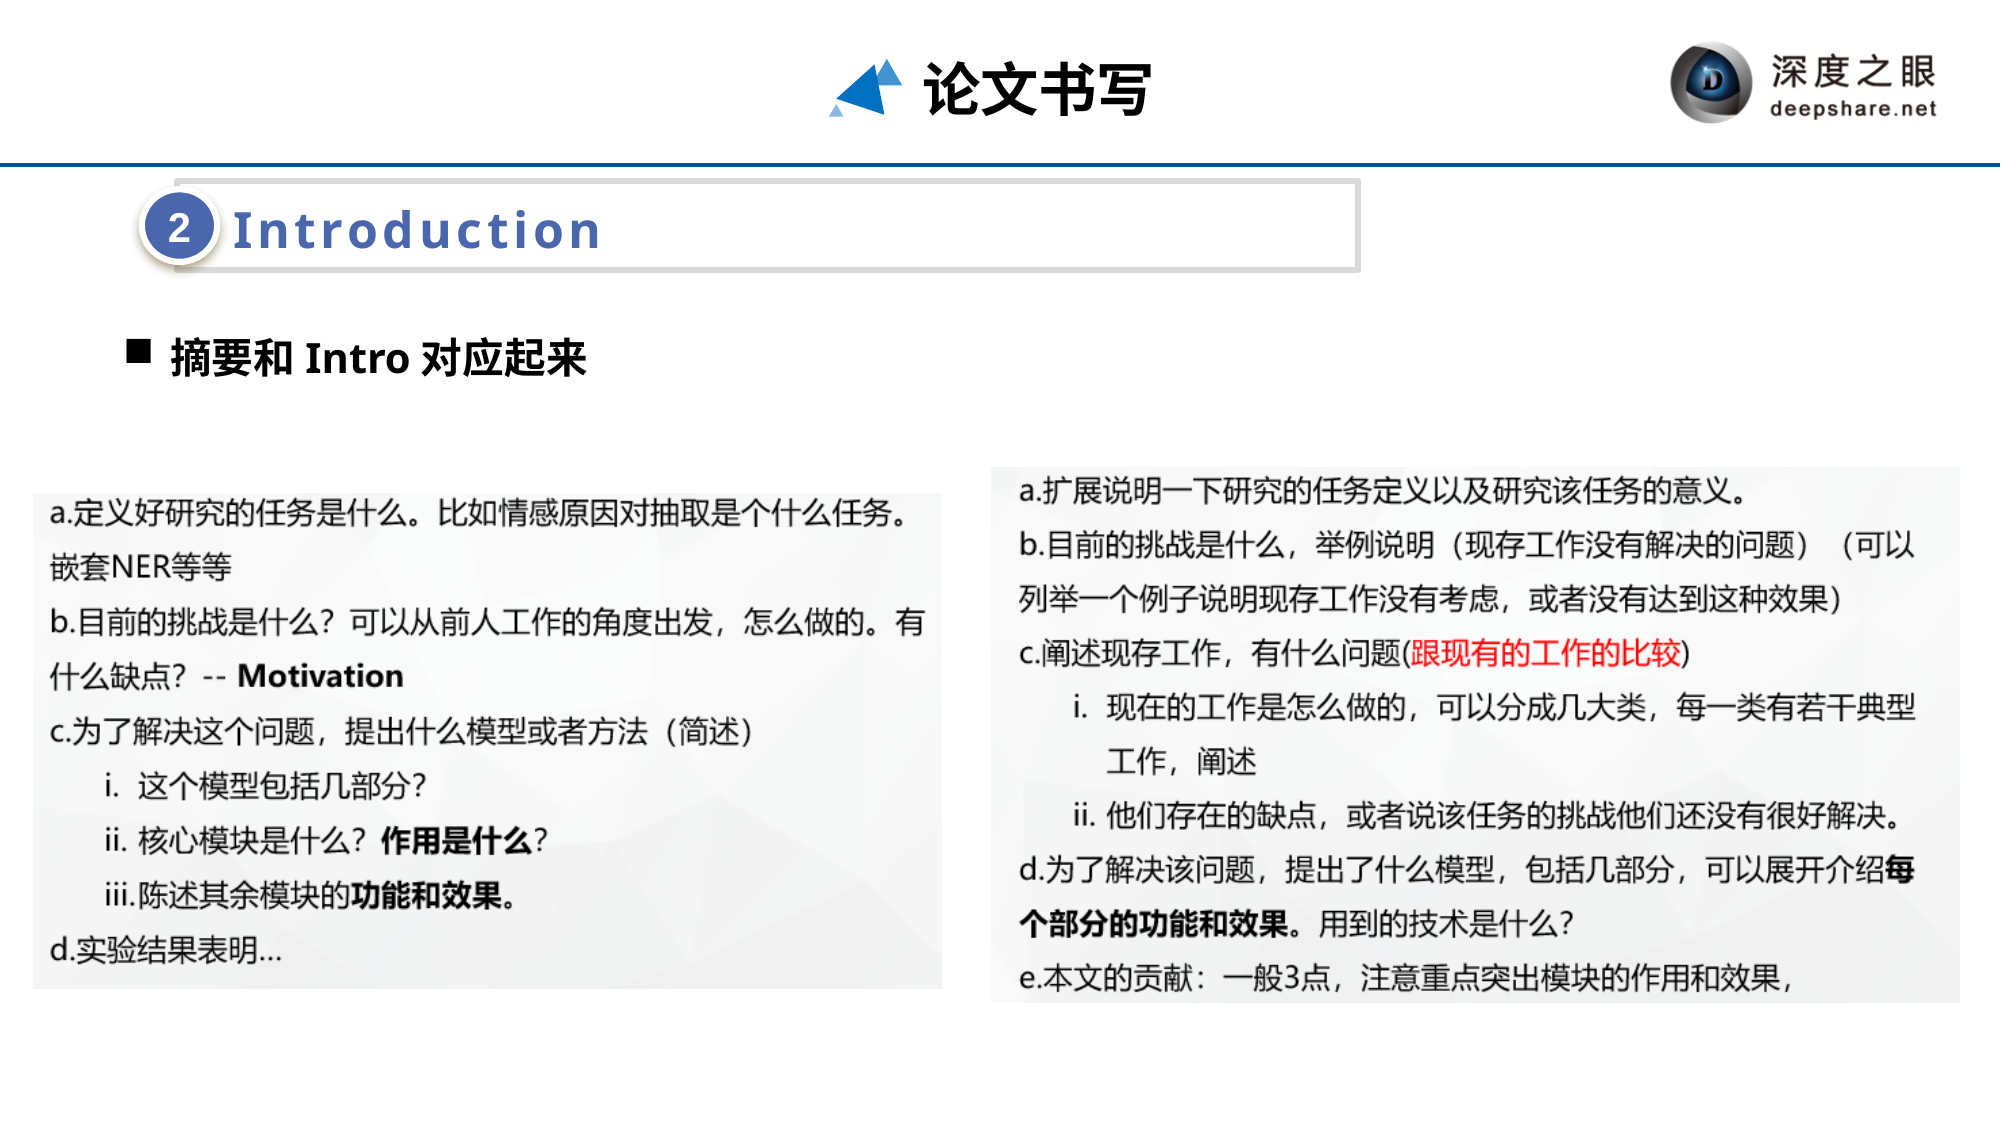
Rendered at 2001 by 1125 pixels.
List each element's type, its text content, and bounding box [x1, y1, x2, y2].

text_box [828, 58, 903, 117]
text_box 摘要和Intro对应起来 [108, 309, 1392, 389]
picture [0, 0, 2001, 1125]
text_box 论文书写 [907, 45, 1222, 131]
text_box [141, 181, 1359, 270]
